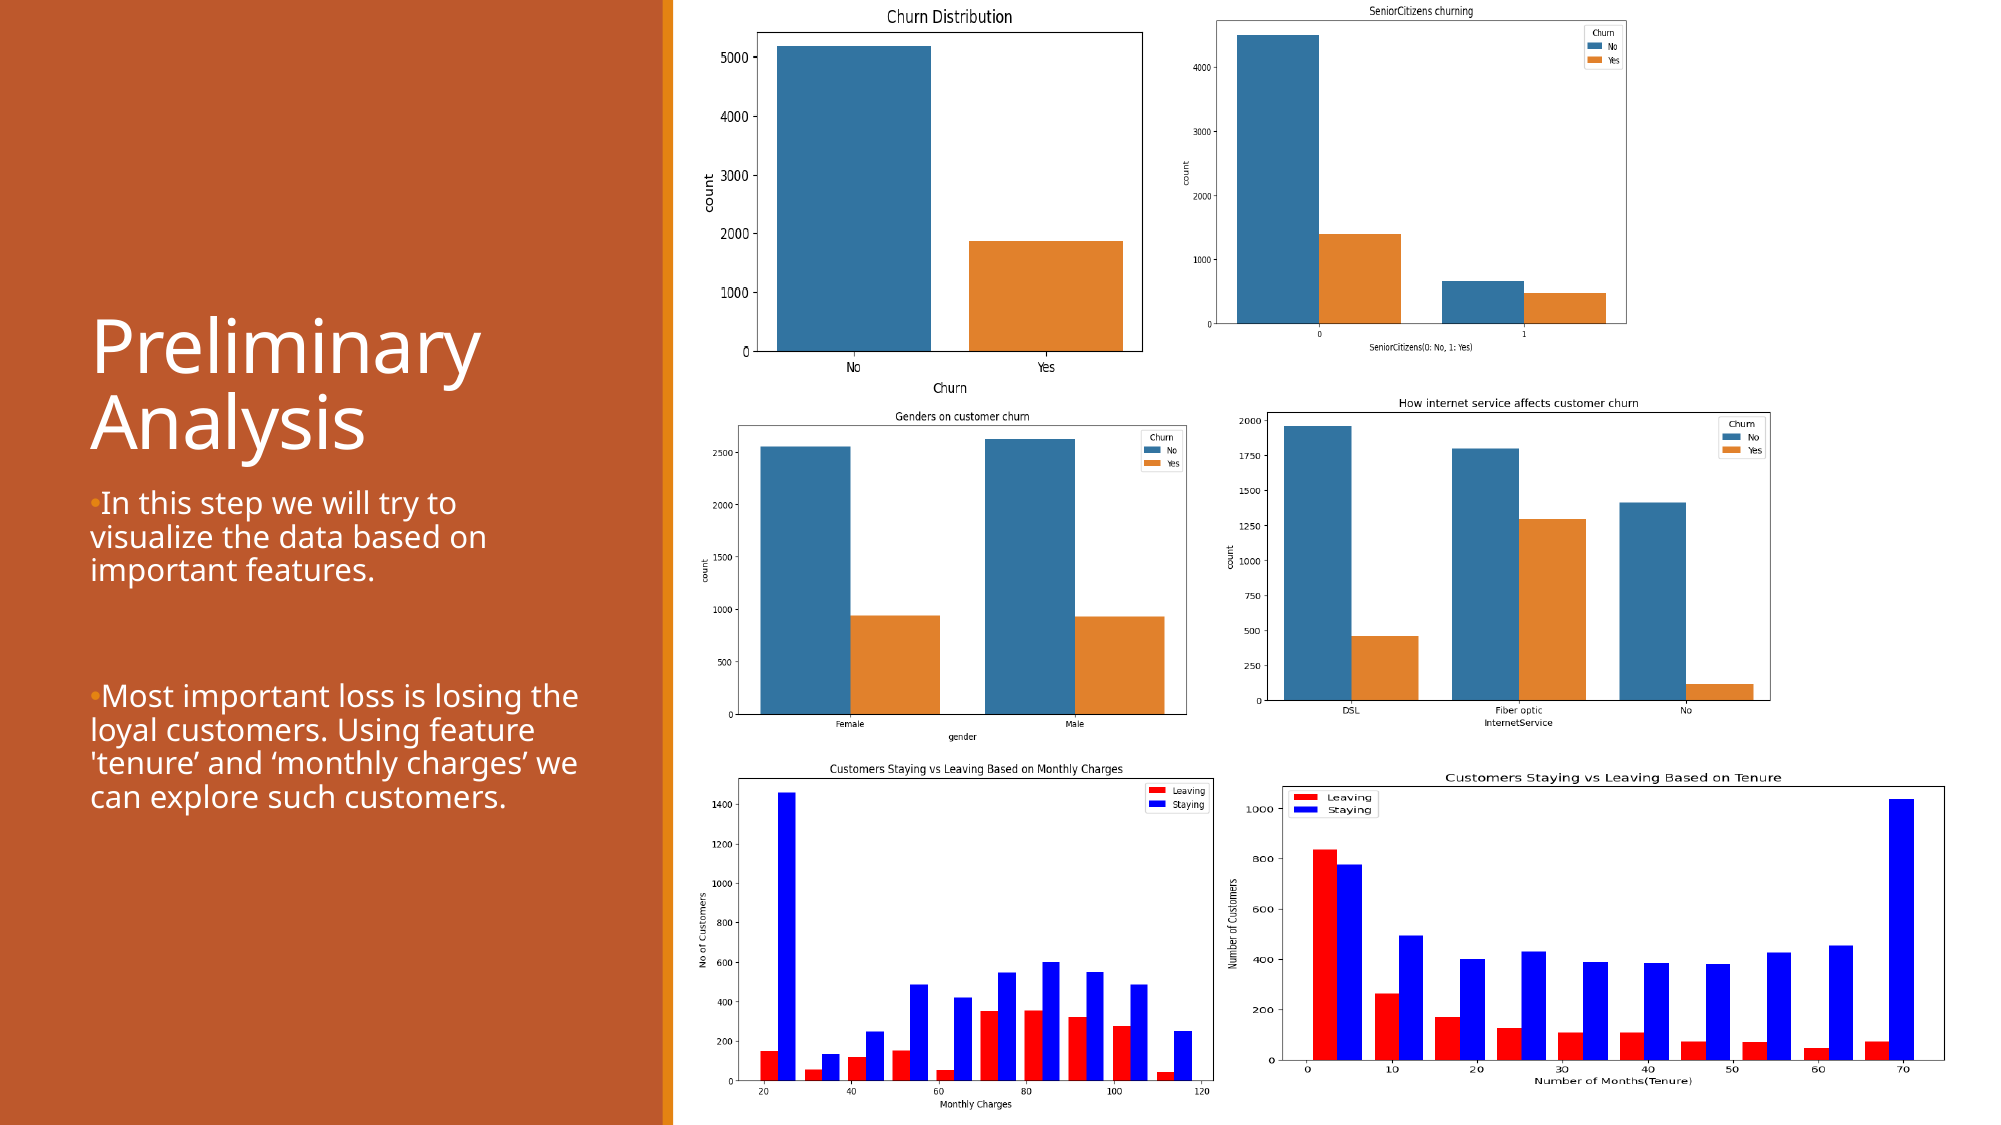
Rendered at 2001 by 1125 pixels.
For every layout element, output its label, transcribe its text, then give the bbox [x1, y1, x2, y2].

picture [694, 404, 1193, 747]
picture [1219, 391, 1777, 734]
picture [1176, 0, 1632, 359]
picture [693, 756, 1953, 1116]
title Preliminary Analysis [75, 97, 600, 473]
list In this step we will try to visualize the data based on important features. Most important loss is losing the loyal customers. Using feature 'tenure’ and ‘monthly charges’ we can explore such customers. [75, 479, 600, 1035]
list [694, 0, 1150, 404]
